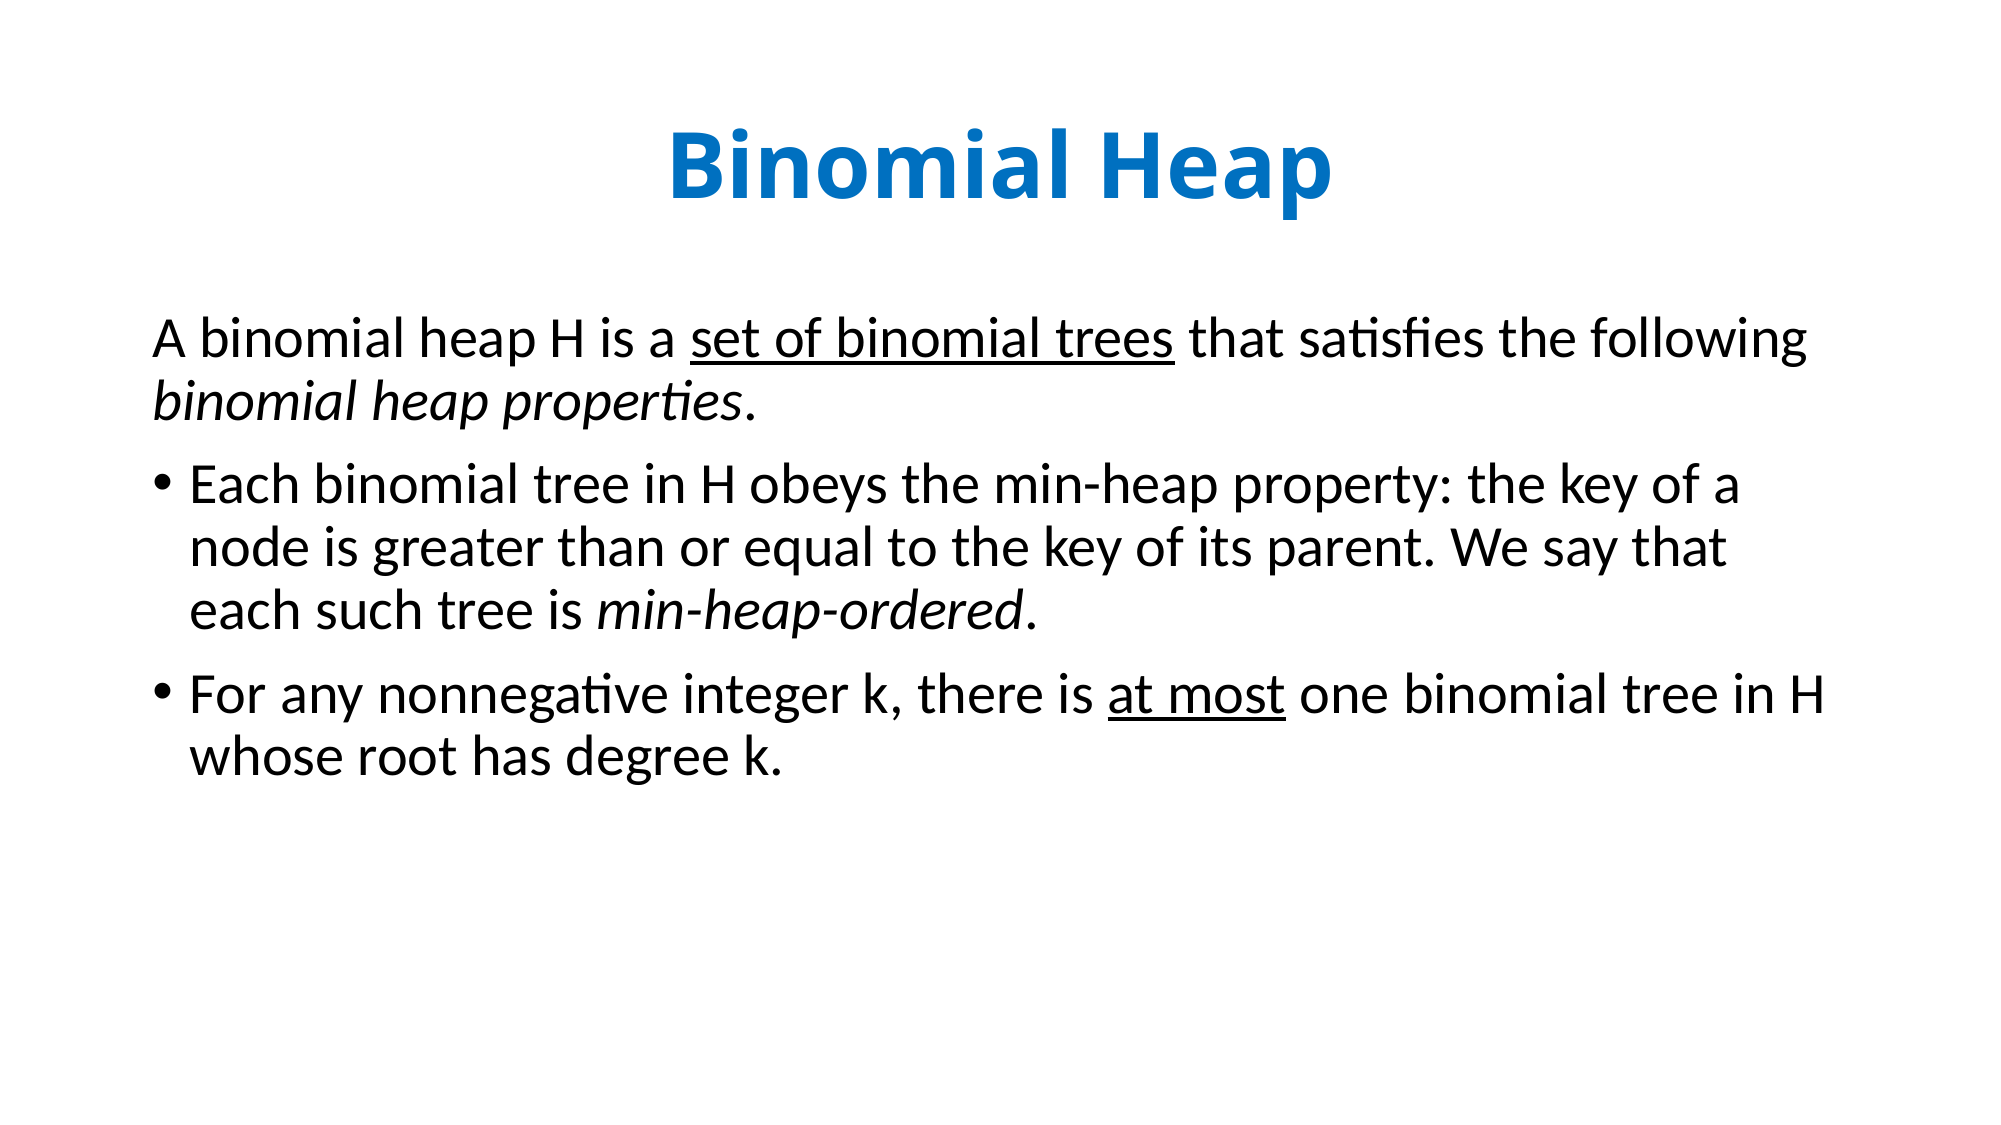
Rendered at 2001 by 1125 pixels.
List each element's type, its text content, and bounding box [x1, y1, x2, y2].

title Binomial Heap [137, 59, 1863, 278]
list A binomial heap H is a set of binomial trees that satisfies the following binomial heap properties. Each binomial tree in H obeys the min-heap property: the key of a node is greater than or equal to the key of its parent. We say that each such tree is min-heap-ordered. For any nonnegative integer k, there is at most one binomial tree in H whose root has degree k. [137, 299, 1863, 1014]
